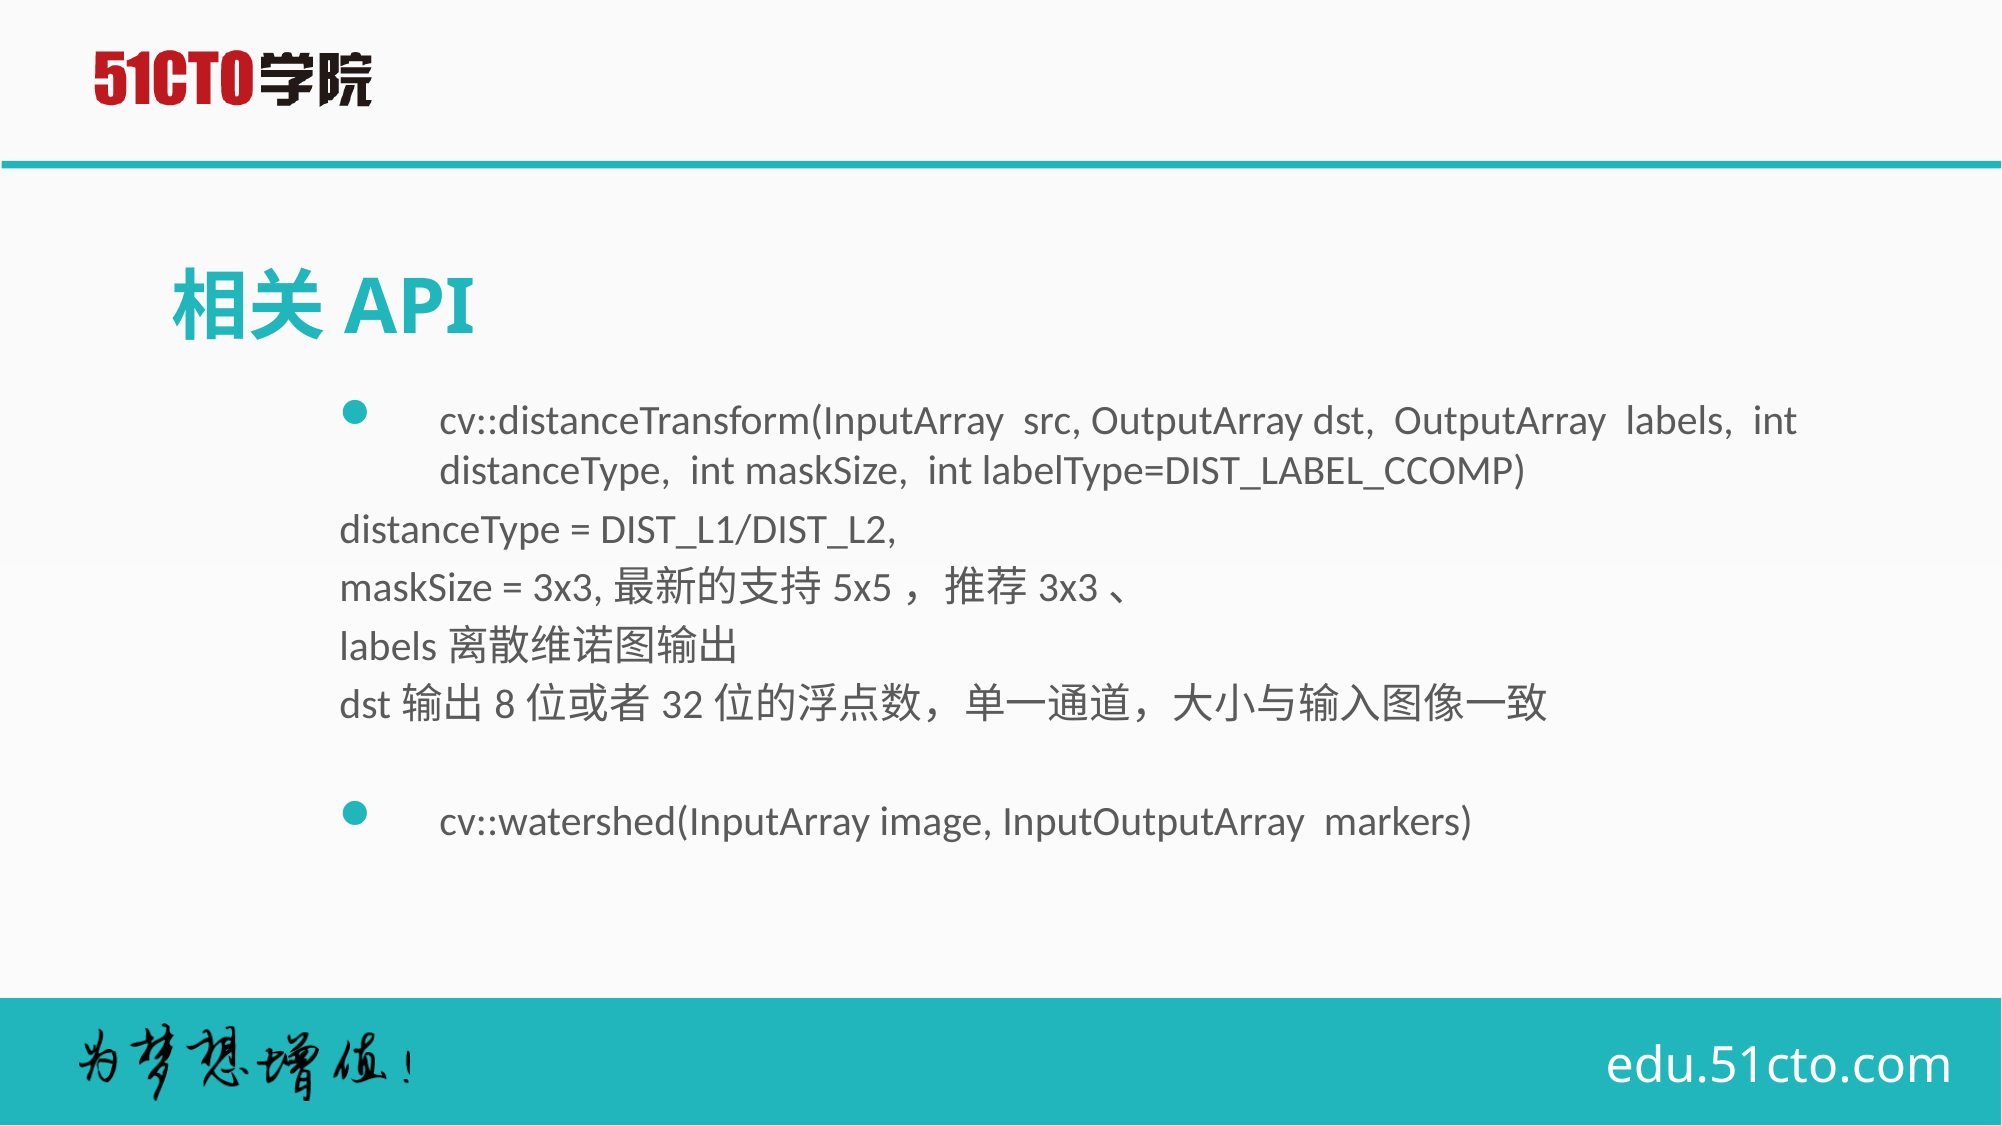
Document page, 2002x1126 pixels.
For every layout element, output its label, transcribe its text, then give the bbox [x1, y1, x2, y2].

picture [79, 1023, 410, 1101]
list cv::distanceTransform(InputArray src, OutputArray dst, OutputArray labels, int distanceType, int maskSize, int labelType=DIST_LABEL_CCOMP) distanceType = DIST_L1/DIST_L2, maskSize = 3x3,最新的支持5x5，推荐3x3、 labels离散维诺图输出 dst输出8位或者32位的浮点数，单一通道，大小与输入图像一致 cv::watershed(InputArray image, InputOutputArray markers) [161, 385, 1828, 870]
picture [90, 42, 375, 111]
title 相关API [156, 243, 1831, 362]
